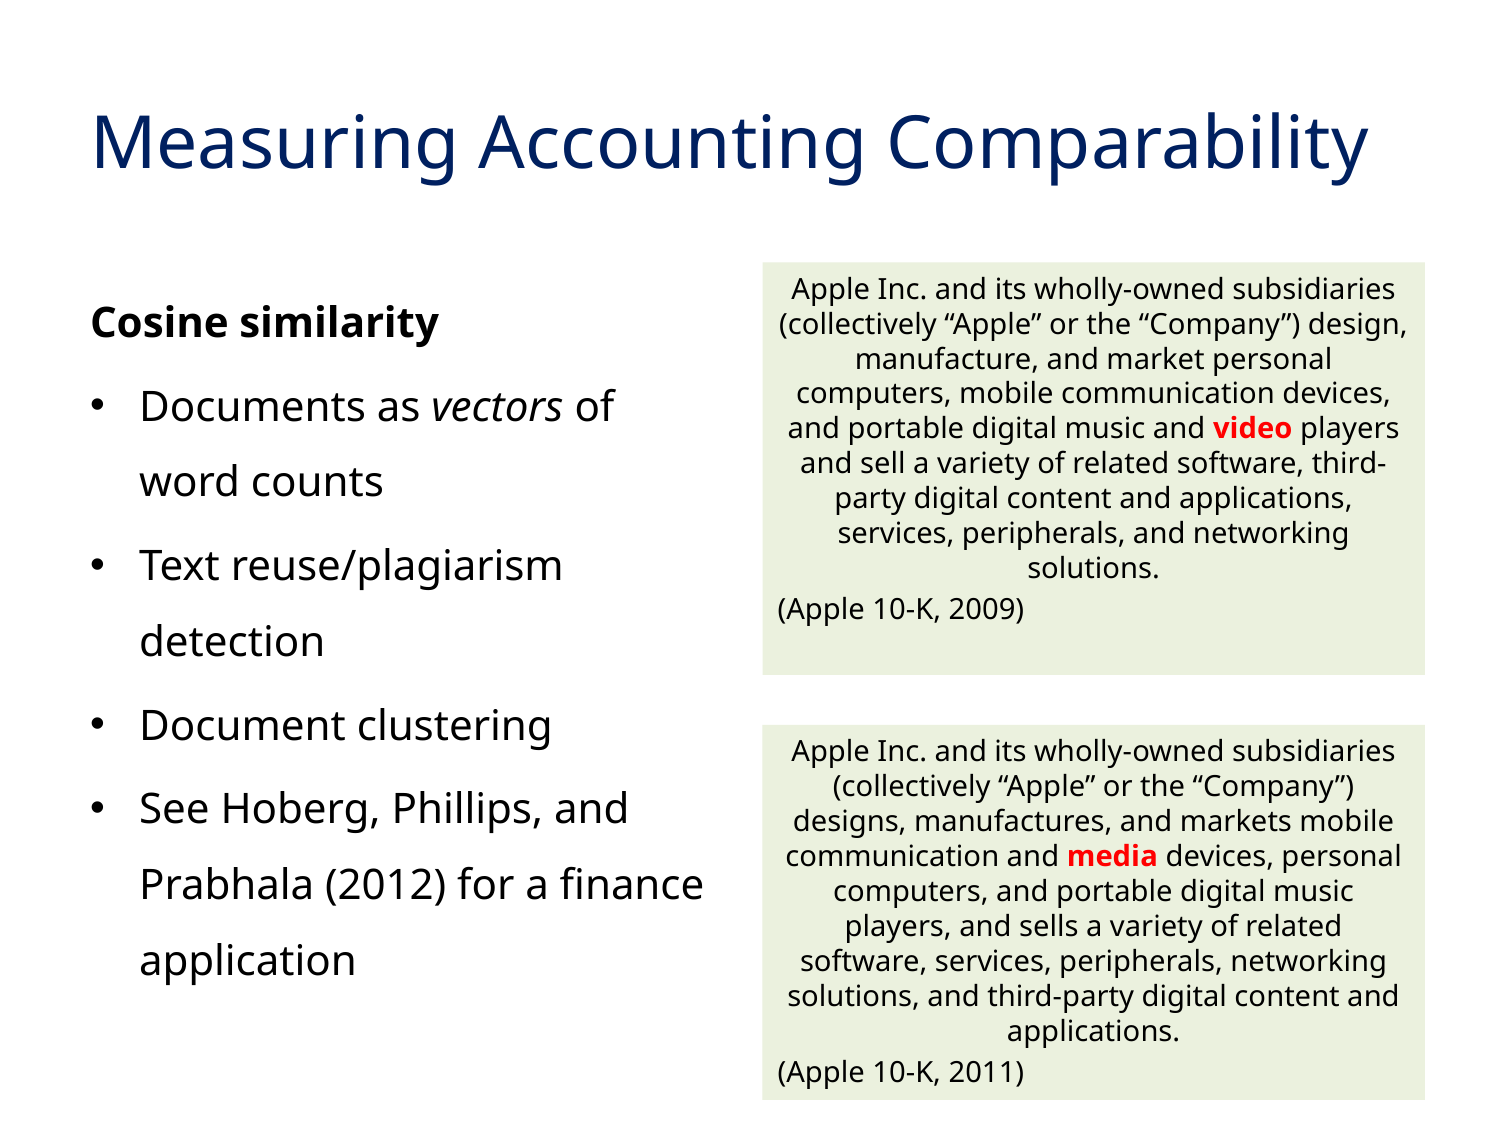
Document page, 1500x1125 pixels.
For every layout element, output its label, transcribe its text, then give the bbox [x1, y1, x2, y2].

text_box Apple Inc. and its wholly-owned subsidiaries (collectively “Apple” or the “Company”) designs, manufactures, and markets mobile communication and media devices, personal computers, and portable digital music players, and sells a variety of related software, services, peripherals, networking solutions, and third-party digital content and applications. (Apple 10-K, 2011) [762, 724, 1425, 1100]
list Apple Inc. and its wholly-owned subsidiaries (collectively “Apple” or the “Company”) design, manufacture, and market personal computers, mobile communication devices, and portable digital music and video players and sell a variety of related software, third-party digital content and applications, services, peripherals, and networking solutions. (Apple 10-K, 2009) [762, 262, 1425, 675]
title Measuring Accounting Comparability [75, 45, 1425, 233]
list Cosine similarity Documents as vectors of word counts Text reuse/plagiarism detection Document clustering See Hoberg, Phillips, and Prabhala (2012) for a finance application [75, 262, 738, 1005]
